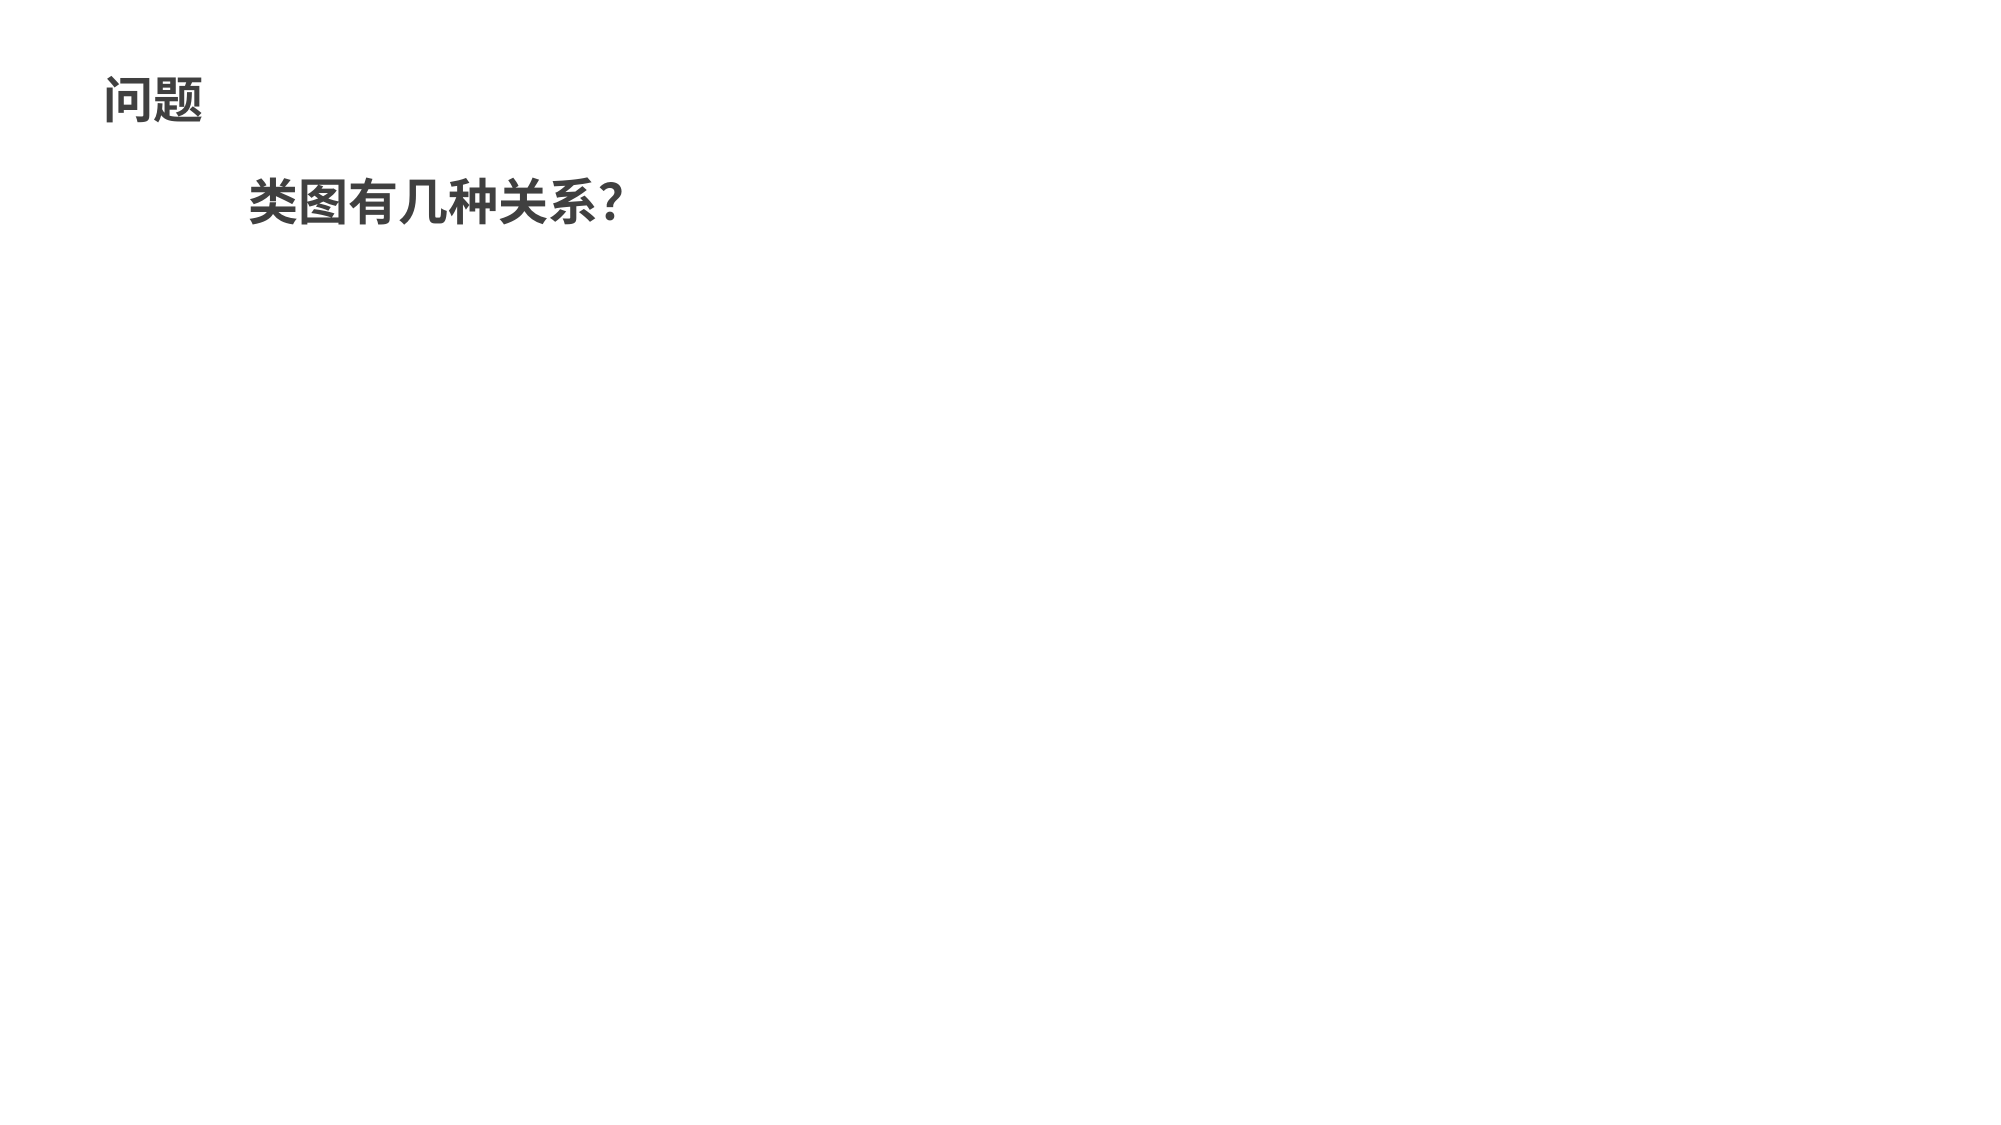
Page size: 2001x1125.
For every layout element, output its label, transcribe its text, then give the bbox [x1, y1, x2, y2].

text_box 类图有几种关系？ [233, 163, 664, 239]
text_box 问题 [88, 61, 218, 136]
